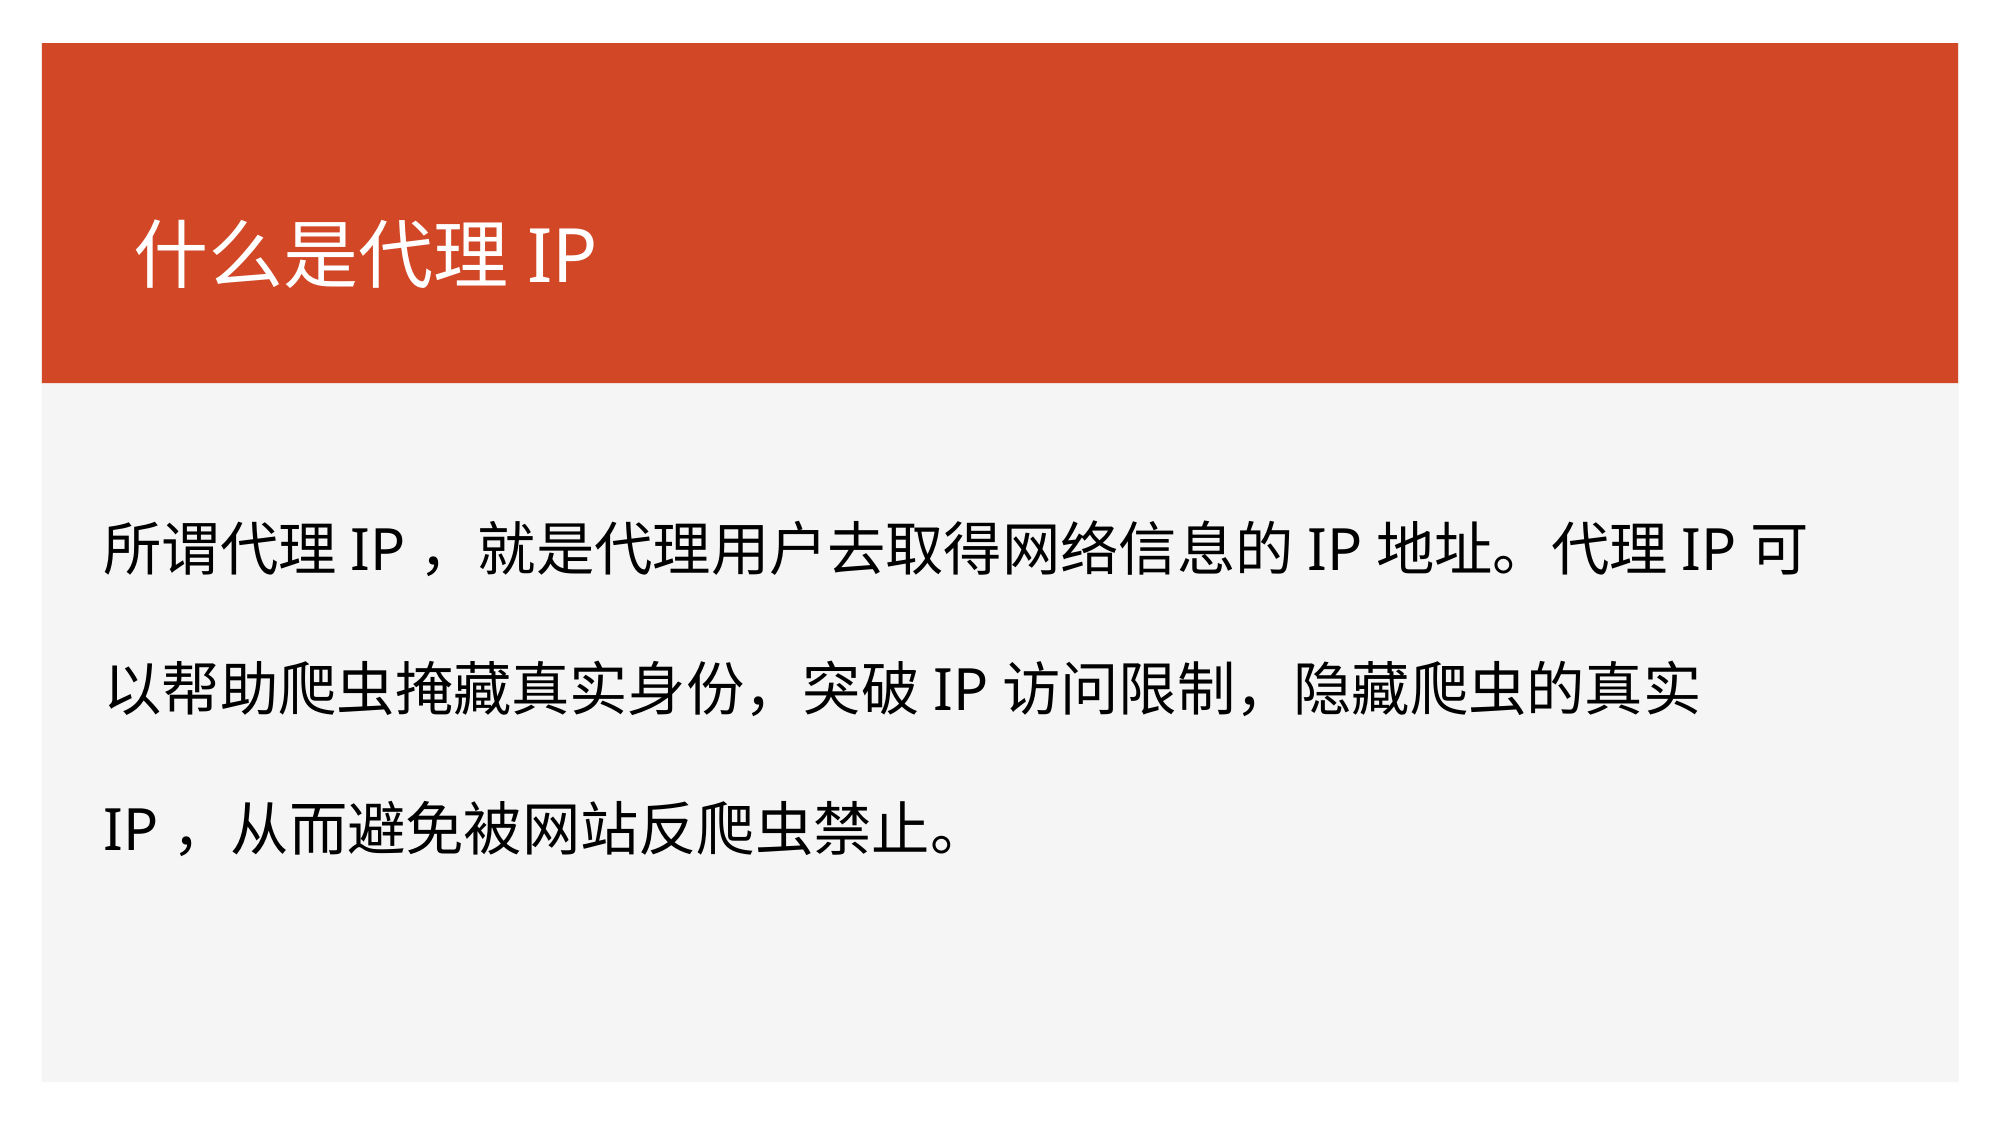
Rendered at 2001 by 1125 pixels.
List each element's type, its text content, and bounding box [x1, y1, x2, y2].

text_box 所谓代理IP，就是代理用户去取得网络信息的IP地址。代理IP可以帮助爬虫掩藏真实身份，突破IP访问限制，隐藏爬虫的真实IP，从而避免被网站反爬虫禁止。 [88, 435, 1856, 870]
title 什么是代理IP [119, 200, 1770, 306]
